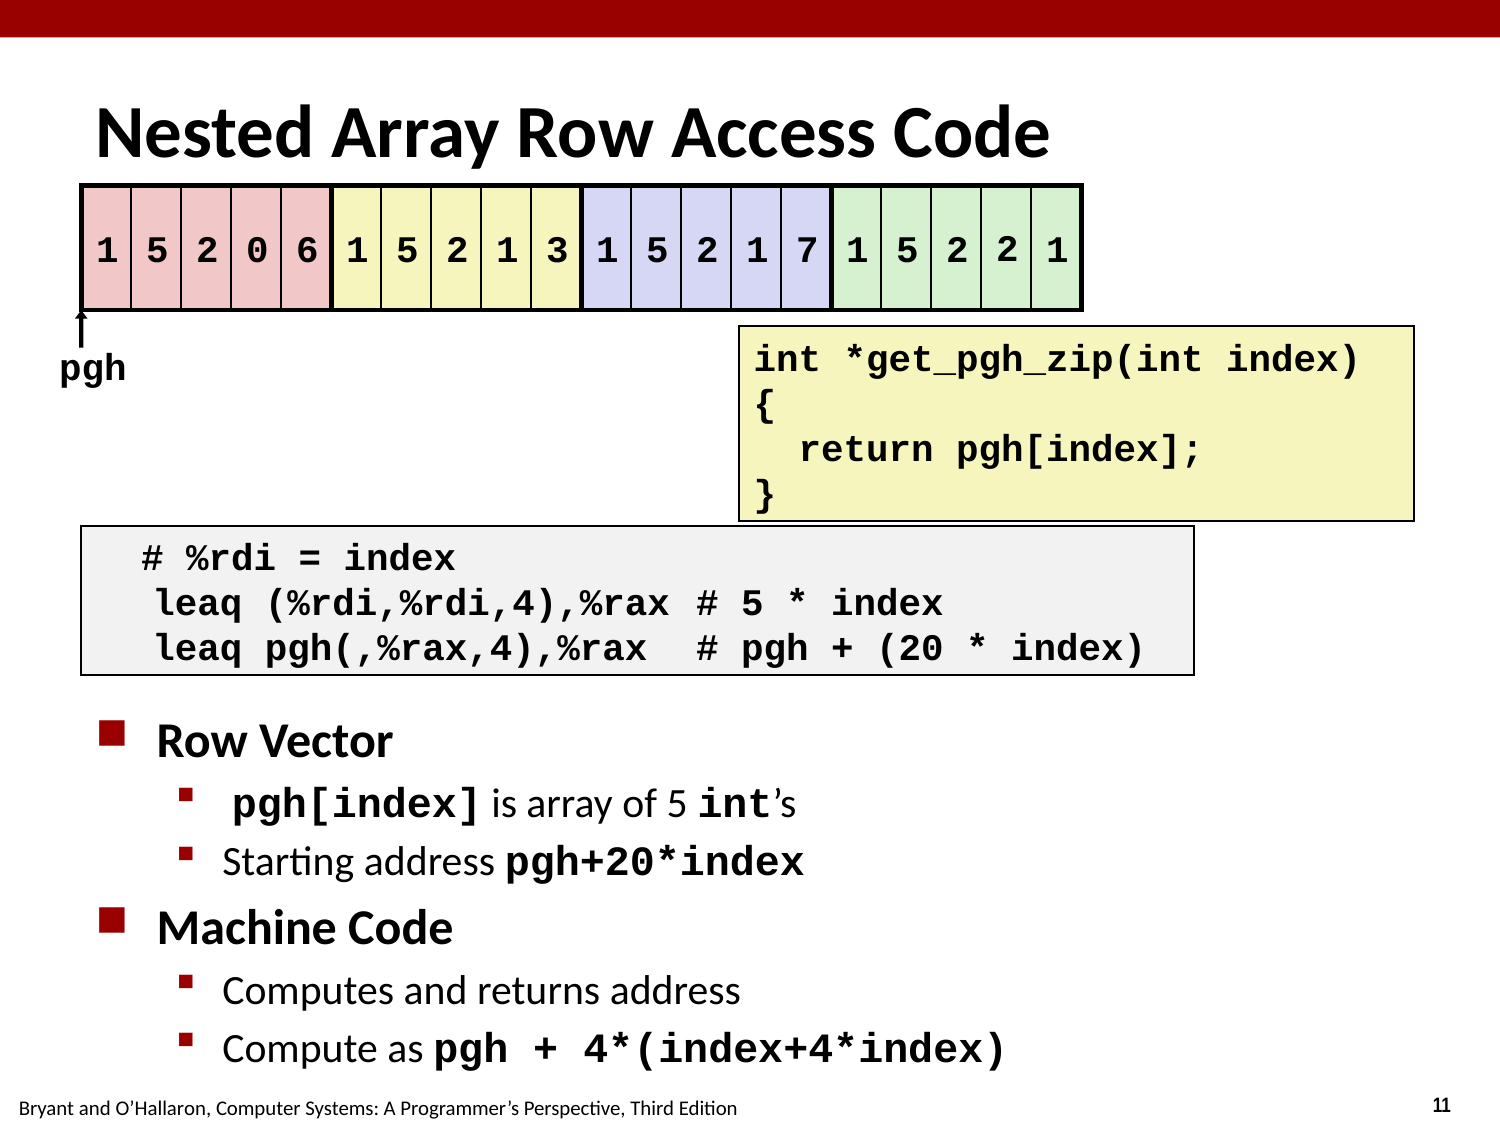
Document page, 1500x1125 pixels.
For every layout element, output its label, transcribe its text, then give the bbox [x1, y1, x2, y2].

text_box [43, 184, 1082, 396]
list Row Vector pgh[index] is array of 5 int’s Starting address pgh+20*index Machine Code Computes and returns address Compute as pgh + 4*(index+4*index) [85, 699, 1301, 1101]
text_box # %rdi = index leaq (%rdi,%rdi,4),%rax # 5 * index leaq pgh(,%rax,4),%rax # pgh + (20 * index) [81, 525, 1194, 676]
text_box int *get_pgh_zip(int index) { return pgh[index]; } [738, 326, 1414, 521]
title Nested Array Row Access Code [80, 80, 1335, 176]
